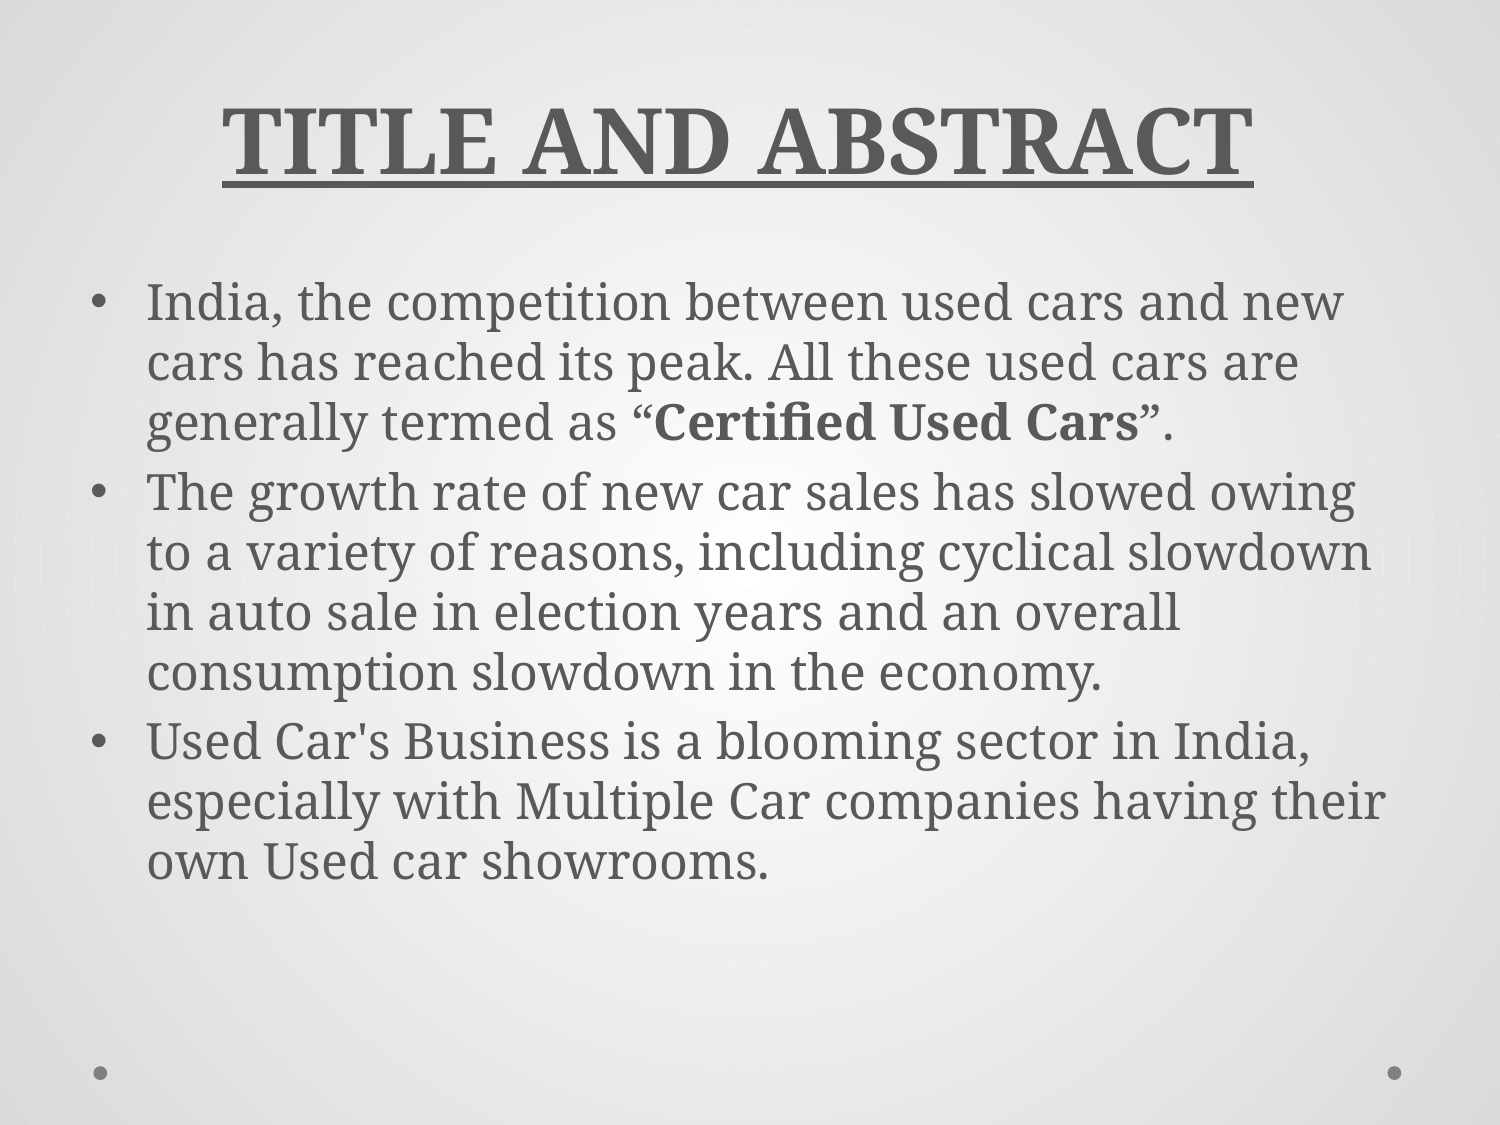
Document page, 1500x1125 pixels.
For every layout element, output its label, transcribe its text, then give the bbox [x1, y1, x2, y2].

list India, the competition between used cars and new cars has reached its peak. All these used cars are generally termed as “Certified Used Cars”. The growth rate of new car sales has slowed owing to a variety of reasons, including cyclical slowdown in auto sale in election years and an overall consumption slowdown in the economy. Used Car's Business is a blooming sector in India, especially with Multiple Car companies having their own Used car showrooms. [75, 262, 1425, 1005]
title TITLE AND ABSTRACT [75, 0, 1425, 200]
